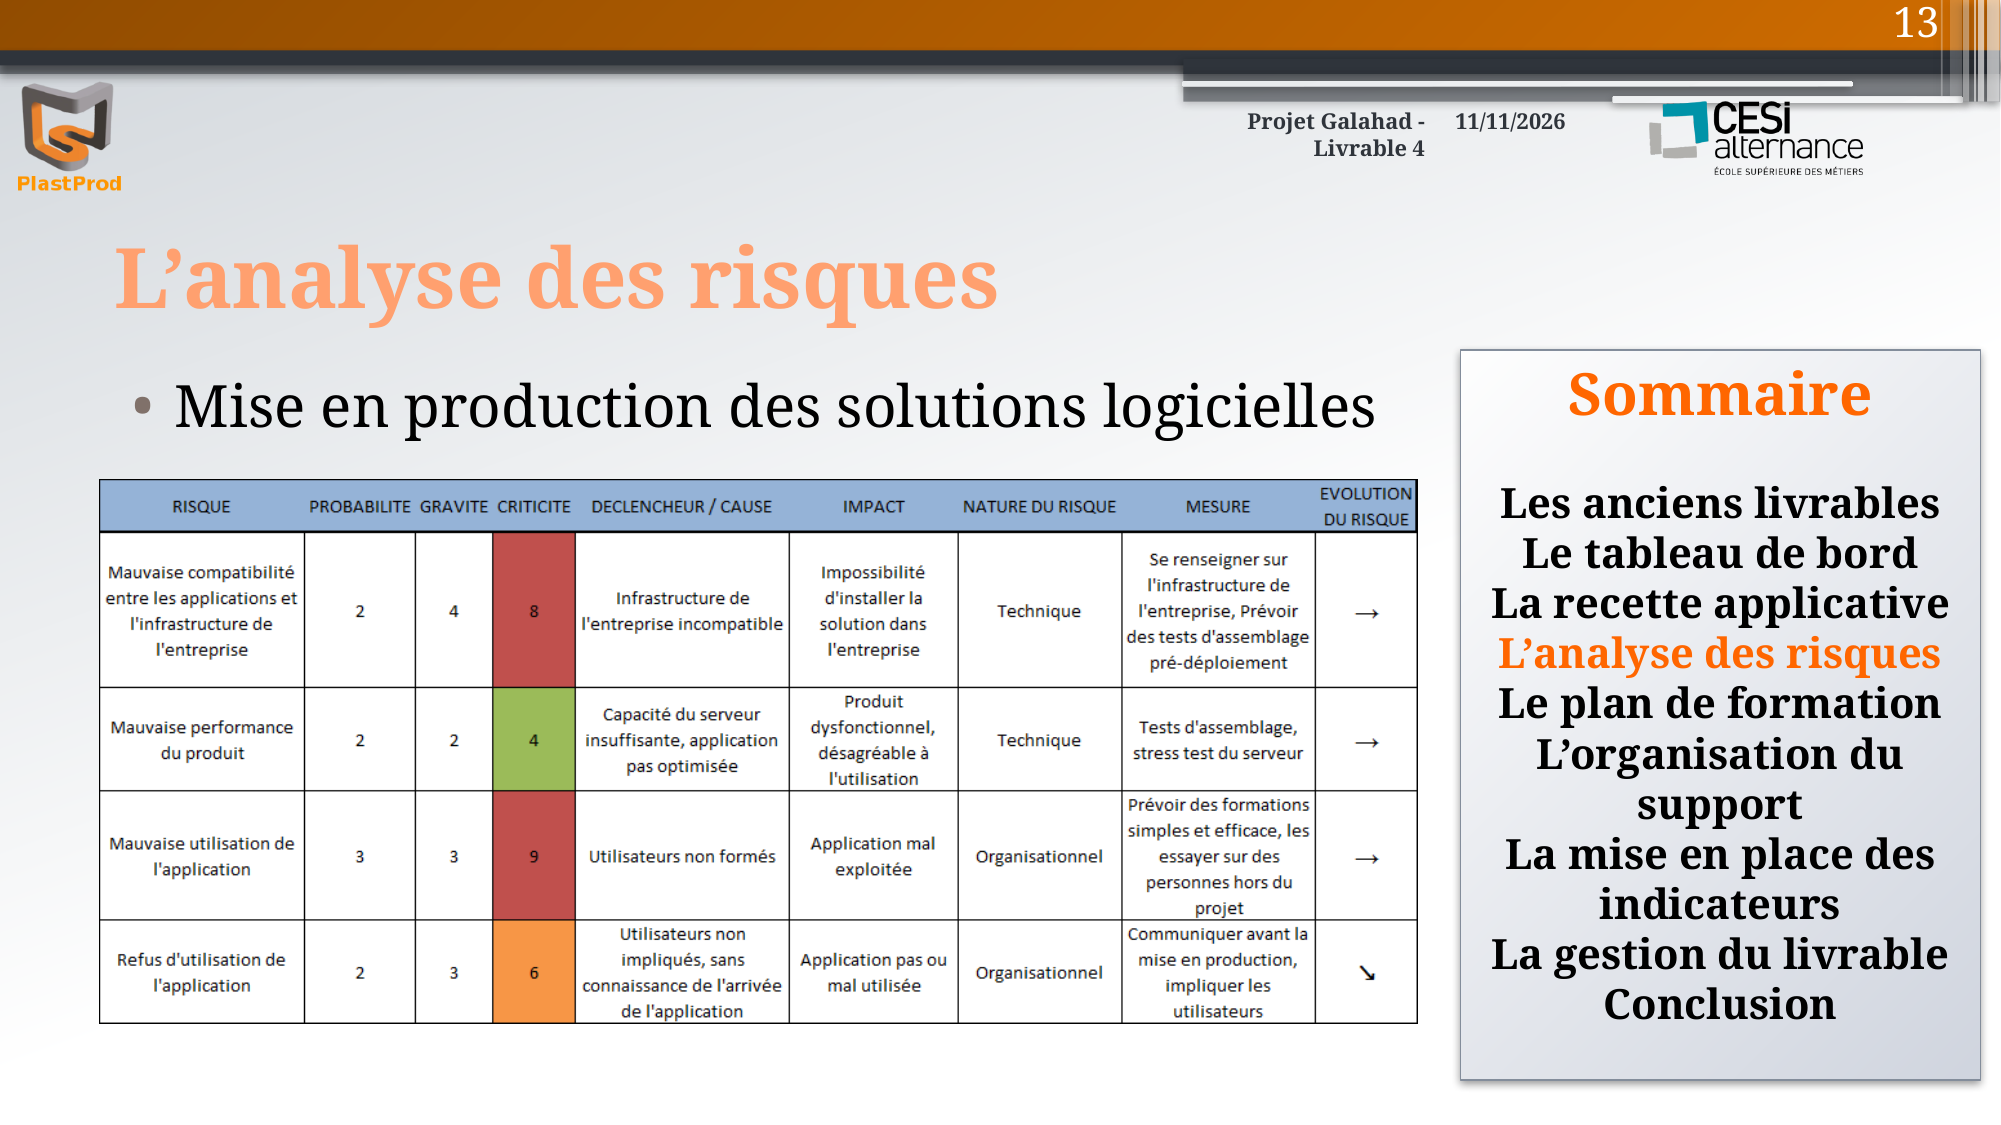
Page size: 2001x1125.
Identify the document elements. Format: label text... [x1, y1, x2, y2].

picture [99, 479, 1418, 1024]
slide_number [1440, 100, 1650, 176]
slide_number 13 [1788, 0, 1955, 61]
picture [12, 81, 127, 193]
footer Projet Galahad - Livrable 4 [1149, 100, 1440, 176]
picture [1650, 101, 1863, 175]
title L’analyse des risques [99, 187, 1437, 361]
text_box Sommaire Les anciens livrables Le tableau de bord La recette applicative L’analyse des risques Le plan de formation L’organisation du support La mise en place des indicateurs La gestion du livrable Conclusion [1460, 349, 1981, 1081]
list Mise en production des solutions logicielles [99, 361, 1437, 1079]
